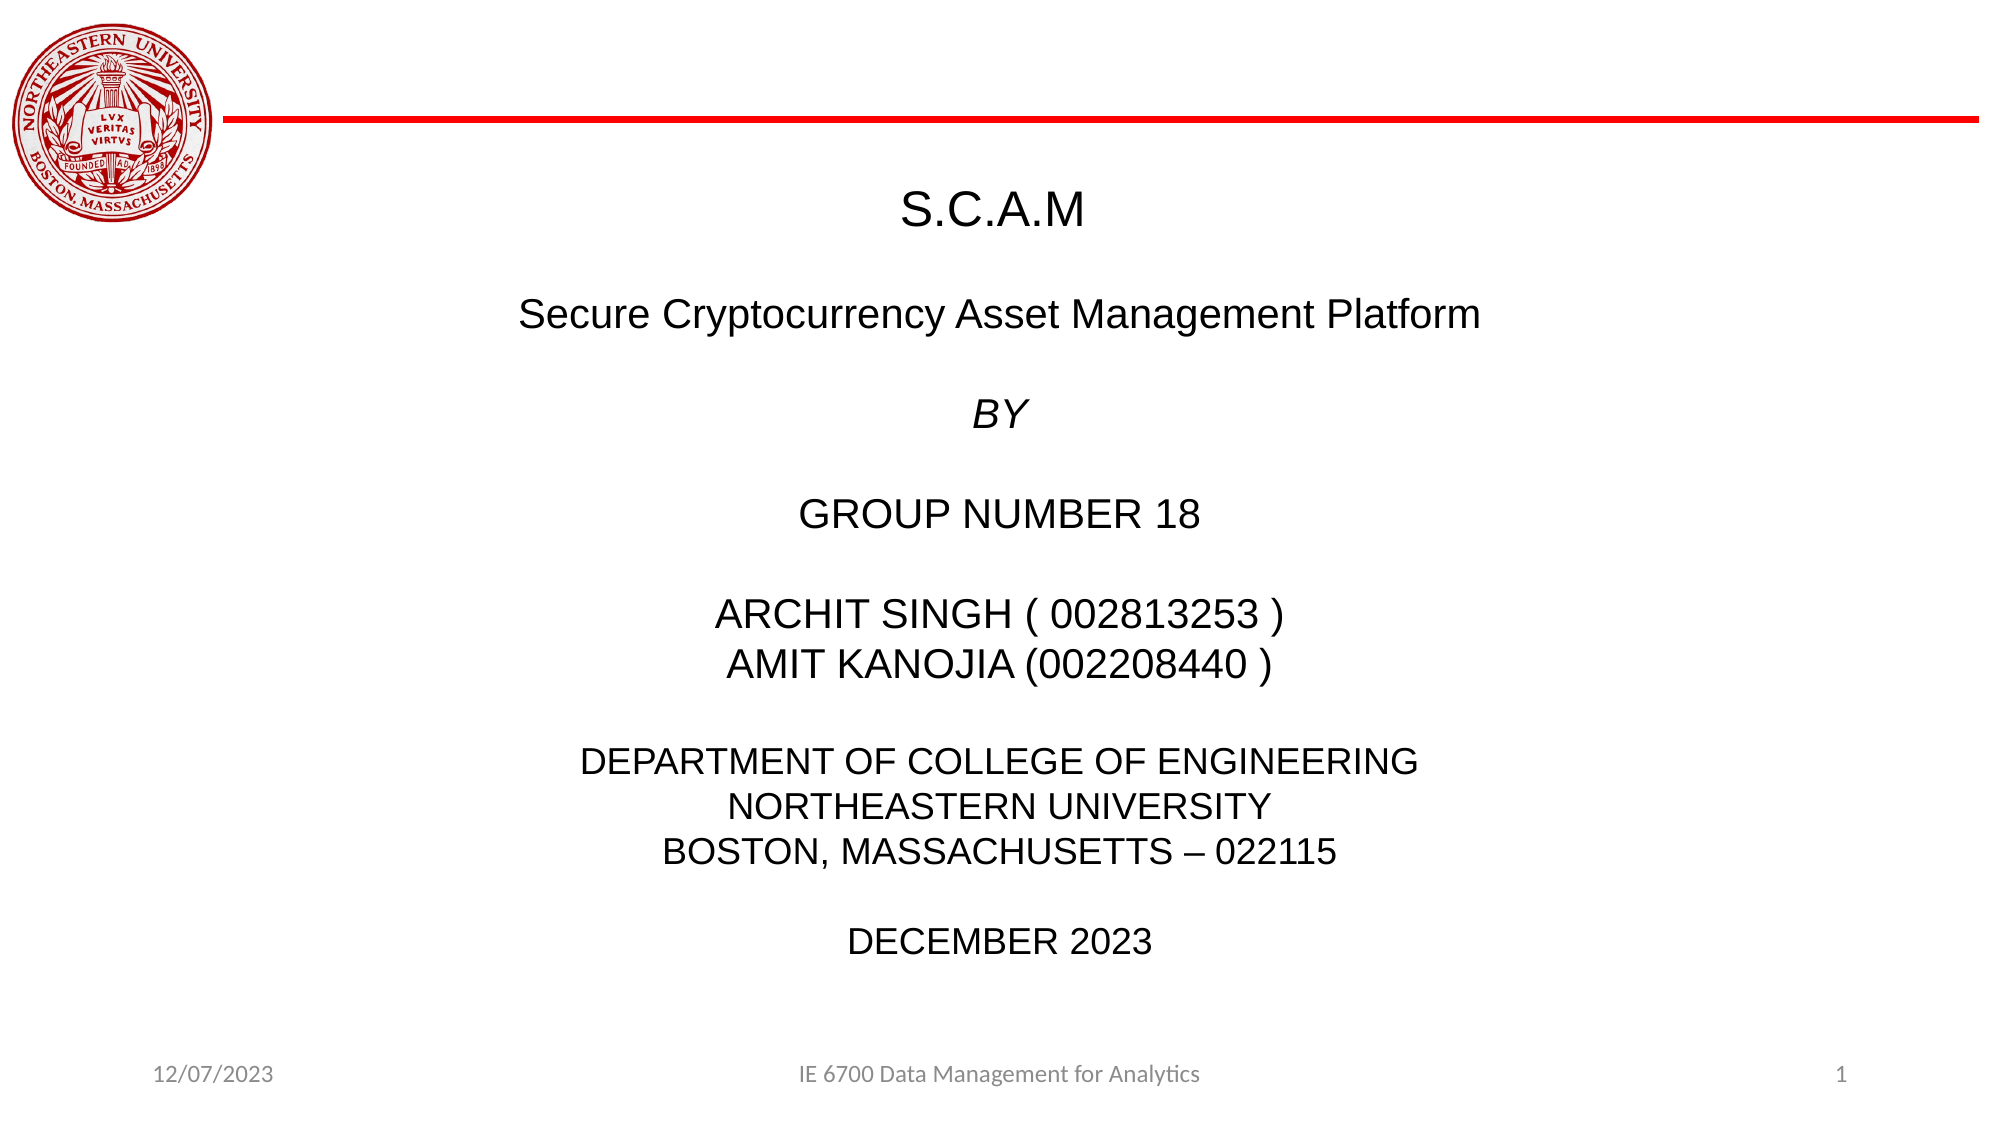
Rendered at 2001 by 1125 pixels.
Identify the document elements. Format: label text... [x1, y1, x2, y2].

footer IE 6700 Data Management for Analytics [662, 1042, 1338, 1103]
picture [0, 13, 224, 232]
text_box S.C.A.M Secure Cryptocurrency Asset Management Platform BY GROUP NUMBER 18 ARCHIT SINGH ( 002813253 ) AMIT KANOJIA (002208440 ) DEPARTMENT OF COLLEGE OF ENGINEERING NORTHEASTERN UNIVERSITY BOSTON, MASSACHUSETTS – 022115 DECEMBER 2023 [303, 169, 1697, 970]
slide_number 0 [1412, 1042, 1863, 1103]
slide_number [137, 1042, 588, 1103]
